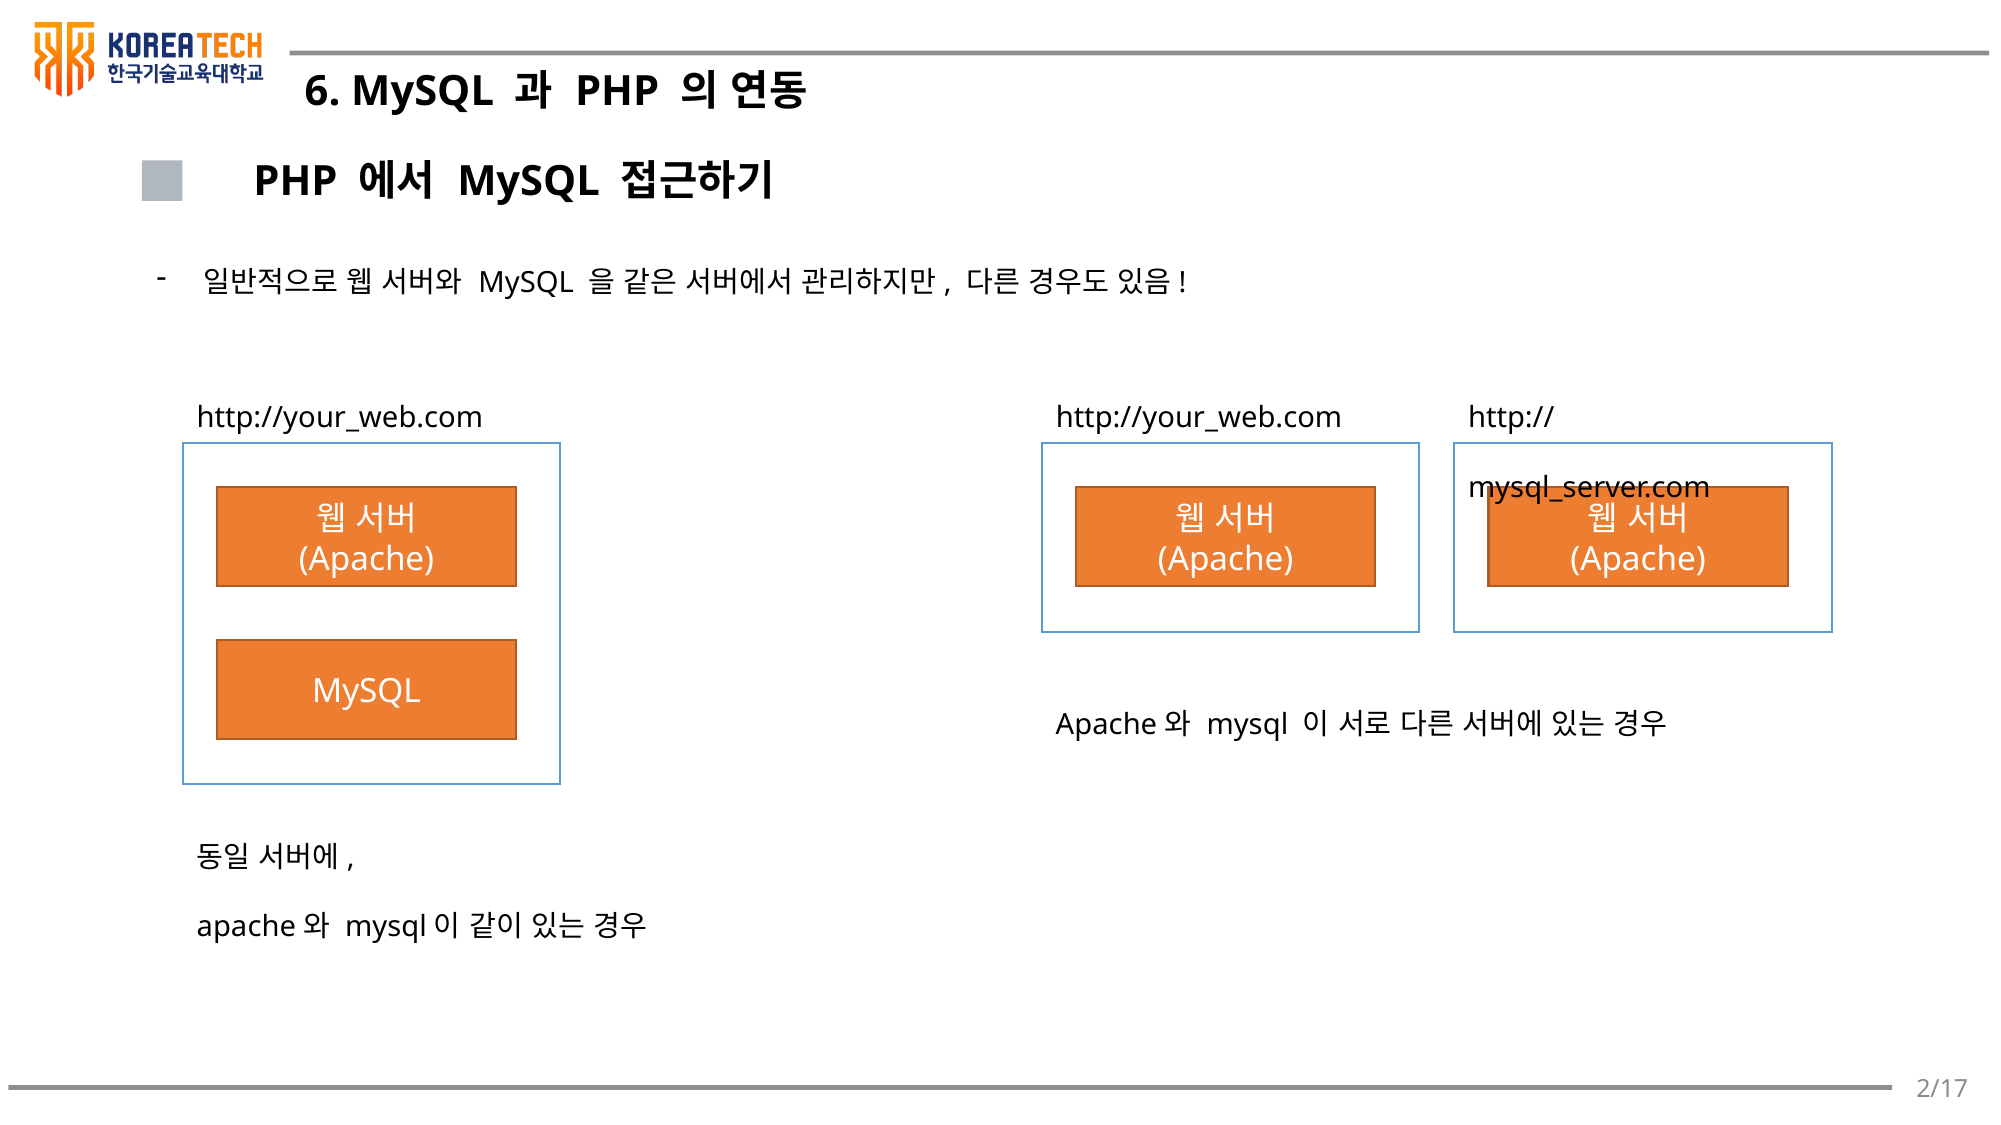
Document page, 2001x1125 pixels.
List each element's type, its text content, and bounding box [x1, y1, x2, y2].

text_box http://your_web.com [181, 356, 529, 441]
text_box [1453, 442, 1833, 633]
slide_number 2/17 [1886, 1057, 1984, 1118]
text_box 웹 서버 (Apache) [216, 486, 517, 587]
text_box [182, 442, 561, 785]
text_box http://mysql_server.com [1453, 356, 1801, 511]
text_box 6. MySQL 과 PHP 의 연동 [290, 56, 1852, 126]
text_box [1041, 442, 1420, 633]
picture [8, 0, 290, 138]
text_box 일반적으로 웹 서버와 MySQL 을 같은 서버에서 관리하지만, 다른 경우도 있음! [141, 220, 1886, 306]
text_box PHP 에서 MySQL 접근하기 [238, 146, 790, 212]
text_box [141, 159, 184, 202]
text_box 웹 서버 (Apache) [1075, 486, 1376, 587]
text_box http://your_web.com [1041, 356, 1389, 441]
text_box 동일 서버에, apache와 mysql이 같이 있는 경우 [181, 795, 689, 951]
text_box 웹 서버 (Apache) [1487, 511, 1789, 587]
text_box Apache와 mysql 이 서로 다른 서버에 있는 경우 [1040, 662, 1788, 748]
text_box MySQL [216, 639, 517, 740]
